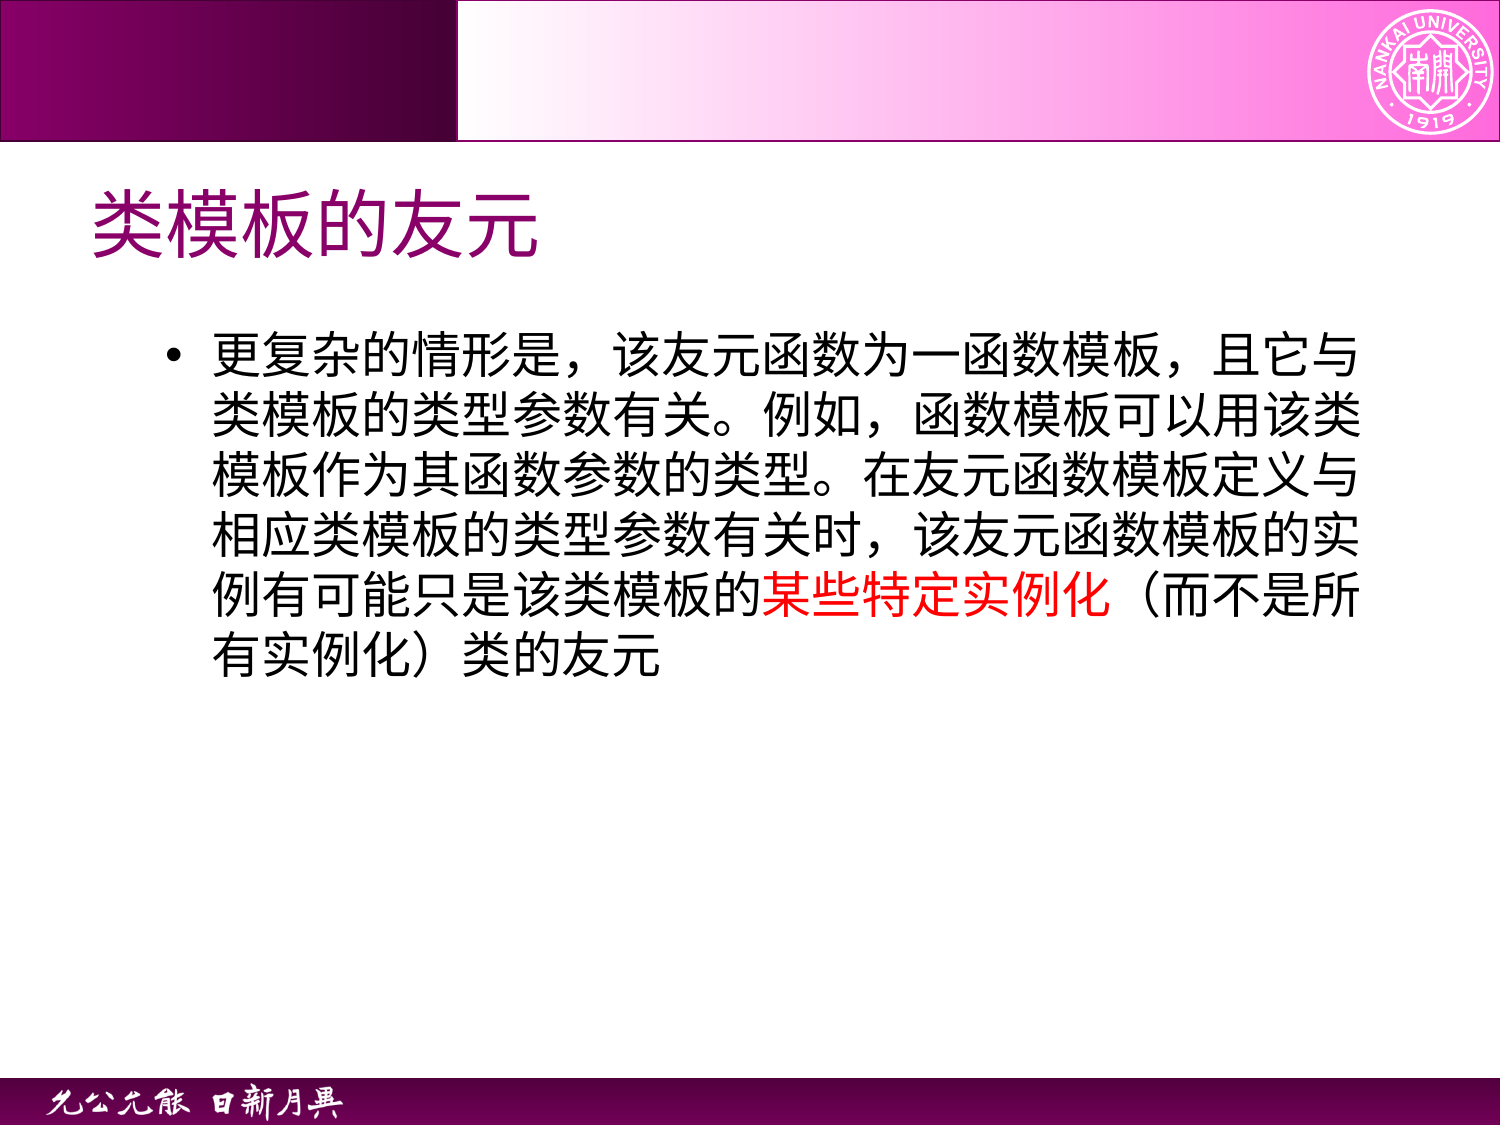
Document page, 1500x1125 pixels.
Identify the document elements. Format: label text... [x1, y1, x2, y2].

title 类模板的友元 [74, 163, 1426, 282]
picture [35, 1081, 356, 1122]
list 更复杂的情形是，该友元函数为一函数模板，且它与类模板的类型参数有关。例如，函数模板可以用该类模板作为其函数参数的类型。在友元函数模板定义与相应类模板的类型参数有关时，该友元函数模板的实例有可能只是该类模板的某些特定实例化（而不是所有实例化）类的友元 [74, 316, 1426, 1055]
